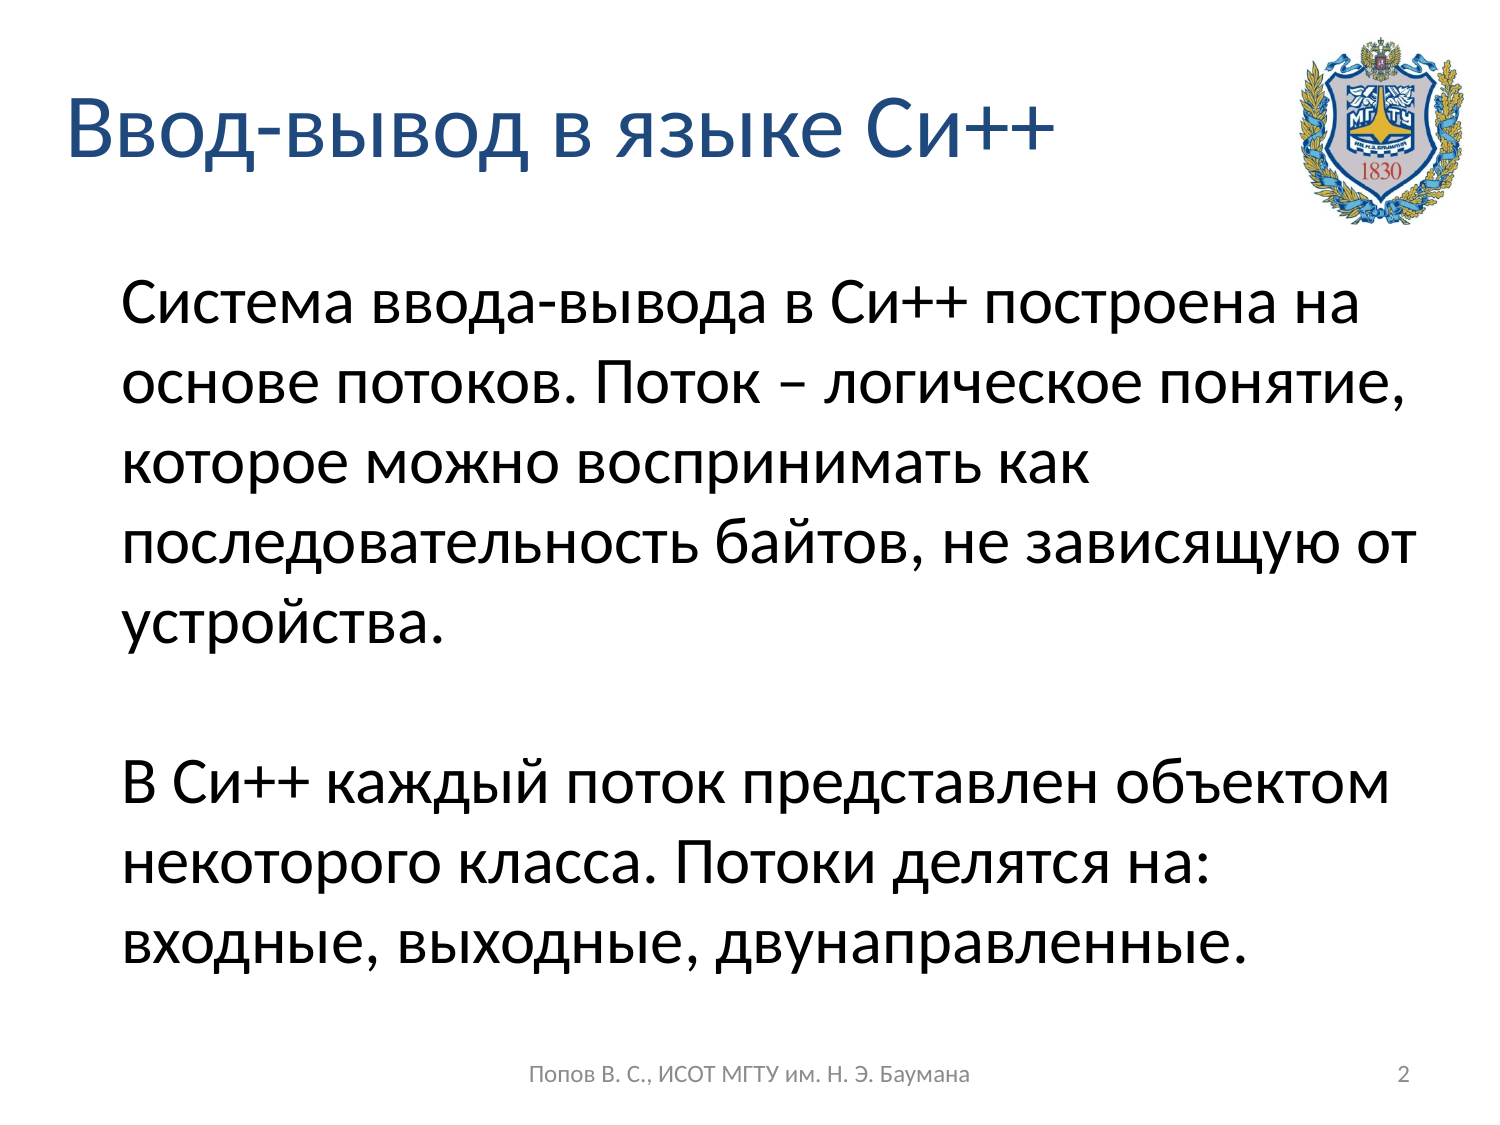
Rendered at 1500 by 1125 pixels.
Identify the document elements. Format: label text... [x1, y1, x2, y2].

text_box Система ввода-вывода в Си++ построена на основе потоков. Поток – логическое понятие, которое можно воспринимать как последовательность байтов, не зависящую от устройства. В Си++ каждый поток представлен объектом некоторого класса. Потоки делятся на: входные, выходные, двунаправленные. [50, 249, 1450, 985]
picture [1299, 37, 1464, 226]
footer Попов В. С., ИСОТ МГТУ им. Н. Э. Баумана [512, 1042, 988, 1103]
slide_number 2 [1074, 1042, 1425, 1103]
title Ввод-вывод в языке Си++ [50, 0, 1275, 242]
